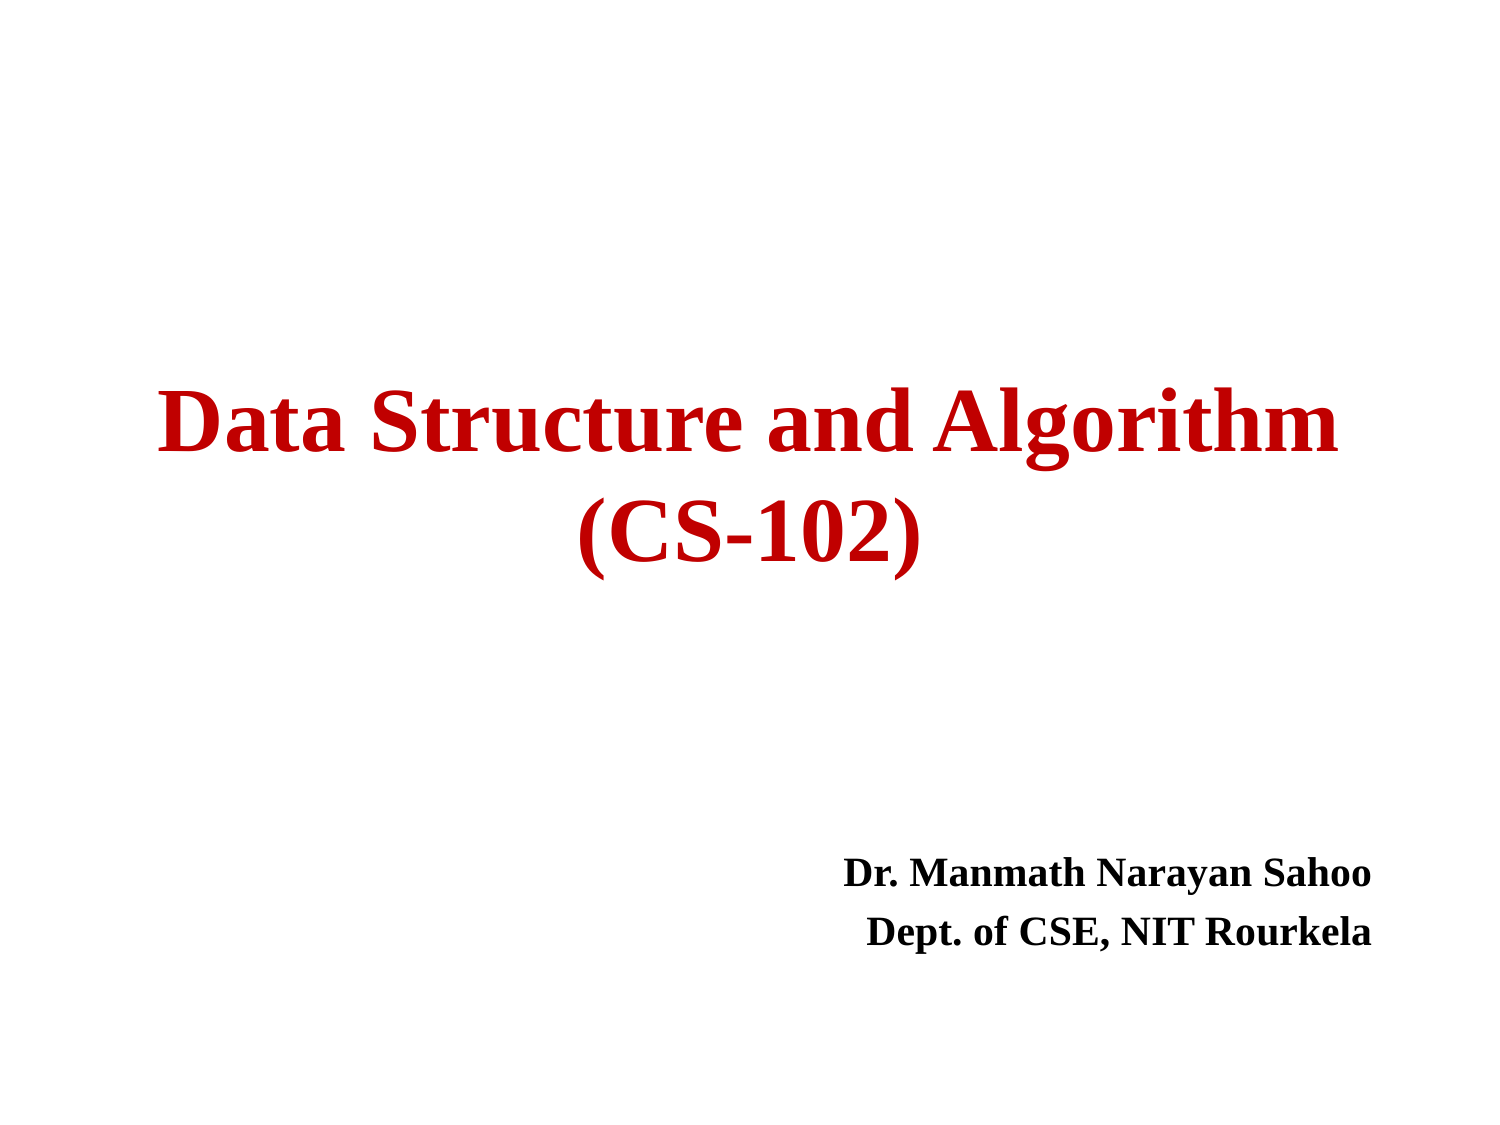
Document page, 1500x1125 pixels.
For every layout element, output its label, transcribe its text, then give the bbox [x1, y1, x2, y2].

subtitle Dr. Manmath Narayan Sahoo Dept. of CSE, NIT Rourkela [337, 837, 1388, 1000]
title Data Structure and Algorithm (CS-102) [112, 349, 1388, 591]
